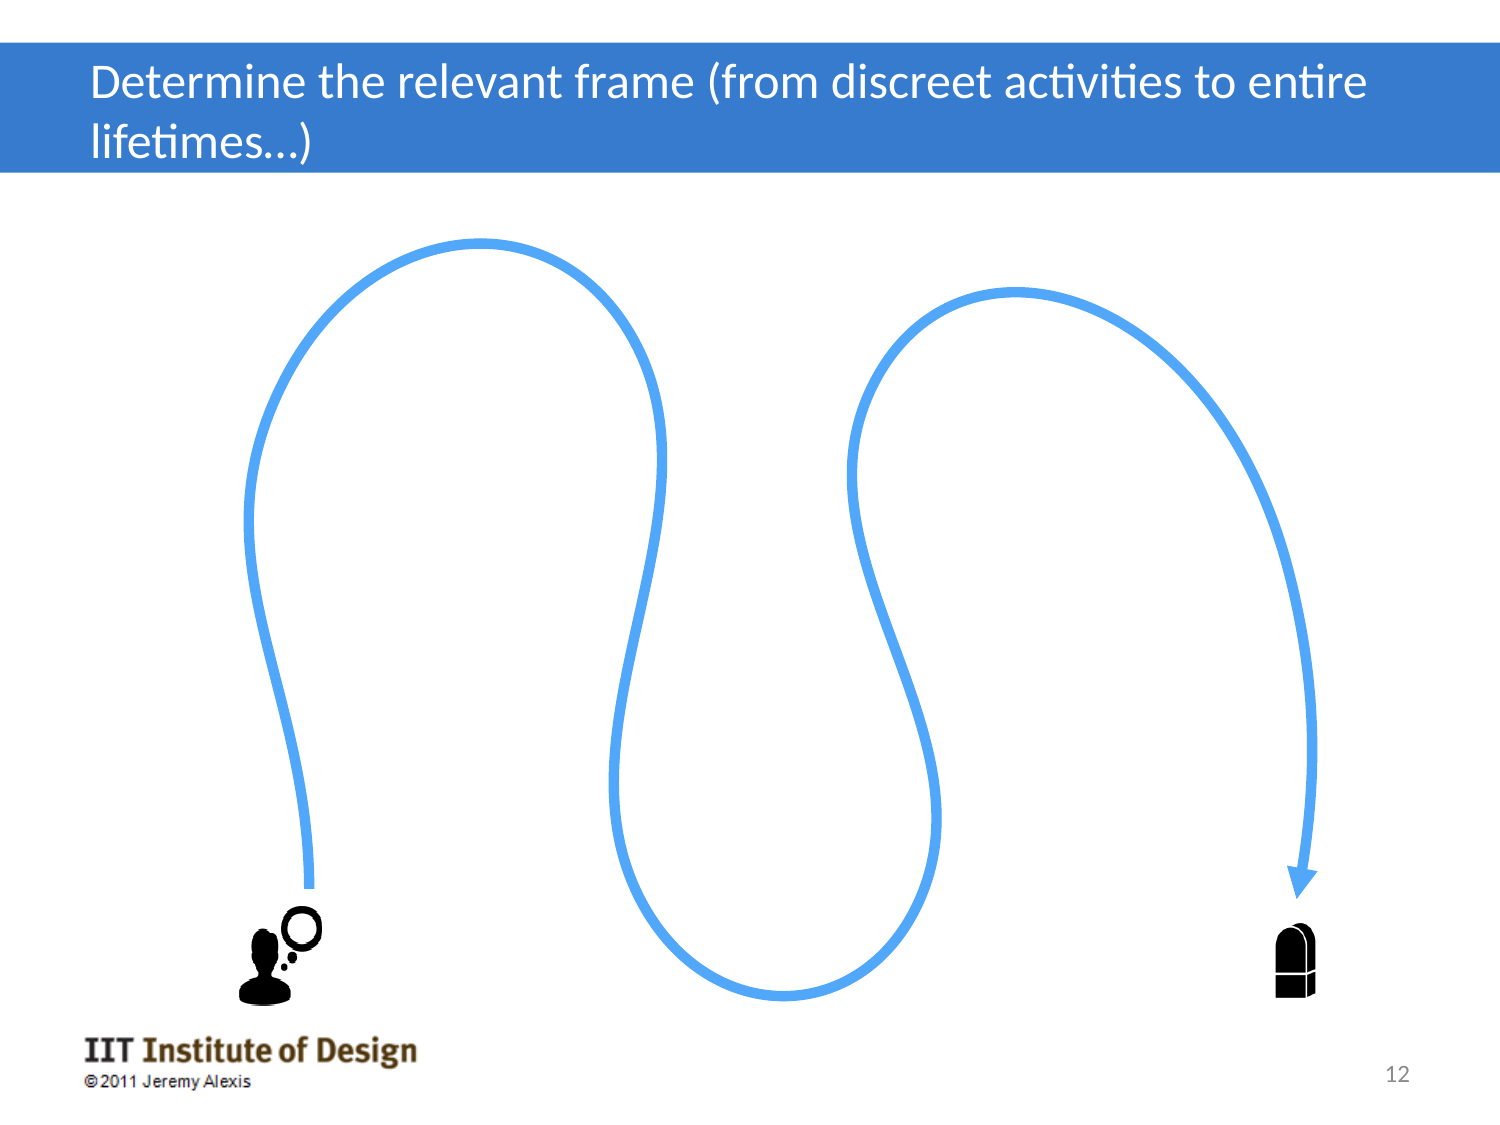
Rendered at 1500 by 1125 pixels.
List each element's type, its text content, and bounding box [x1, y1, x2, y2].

picture [74, 1011, 435, 1106]
slide_number 12 [1074, 1042, 1425, 1103]
title Determine the relevant frame (from discreet activities to entire lifetimes…) [75, 45, 1425, 173]
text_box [239, 243, 1329, 1006]
